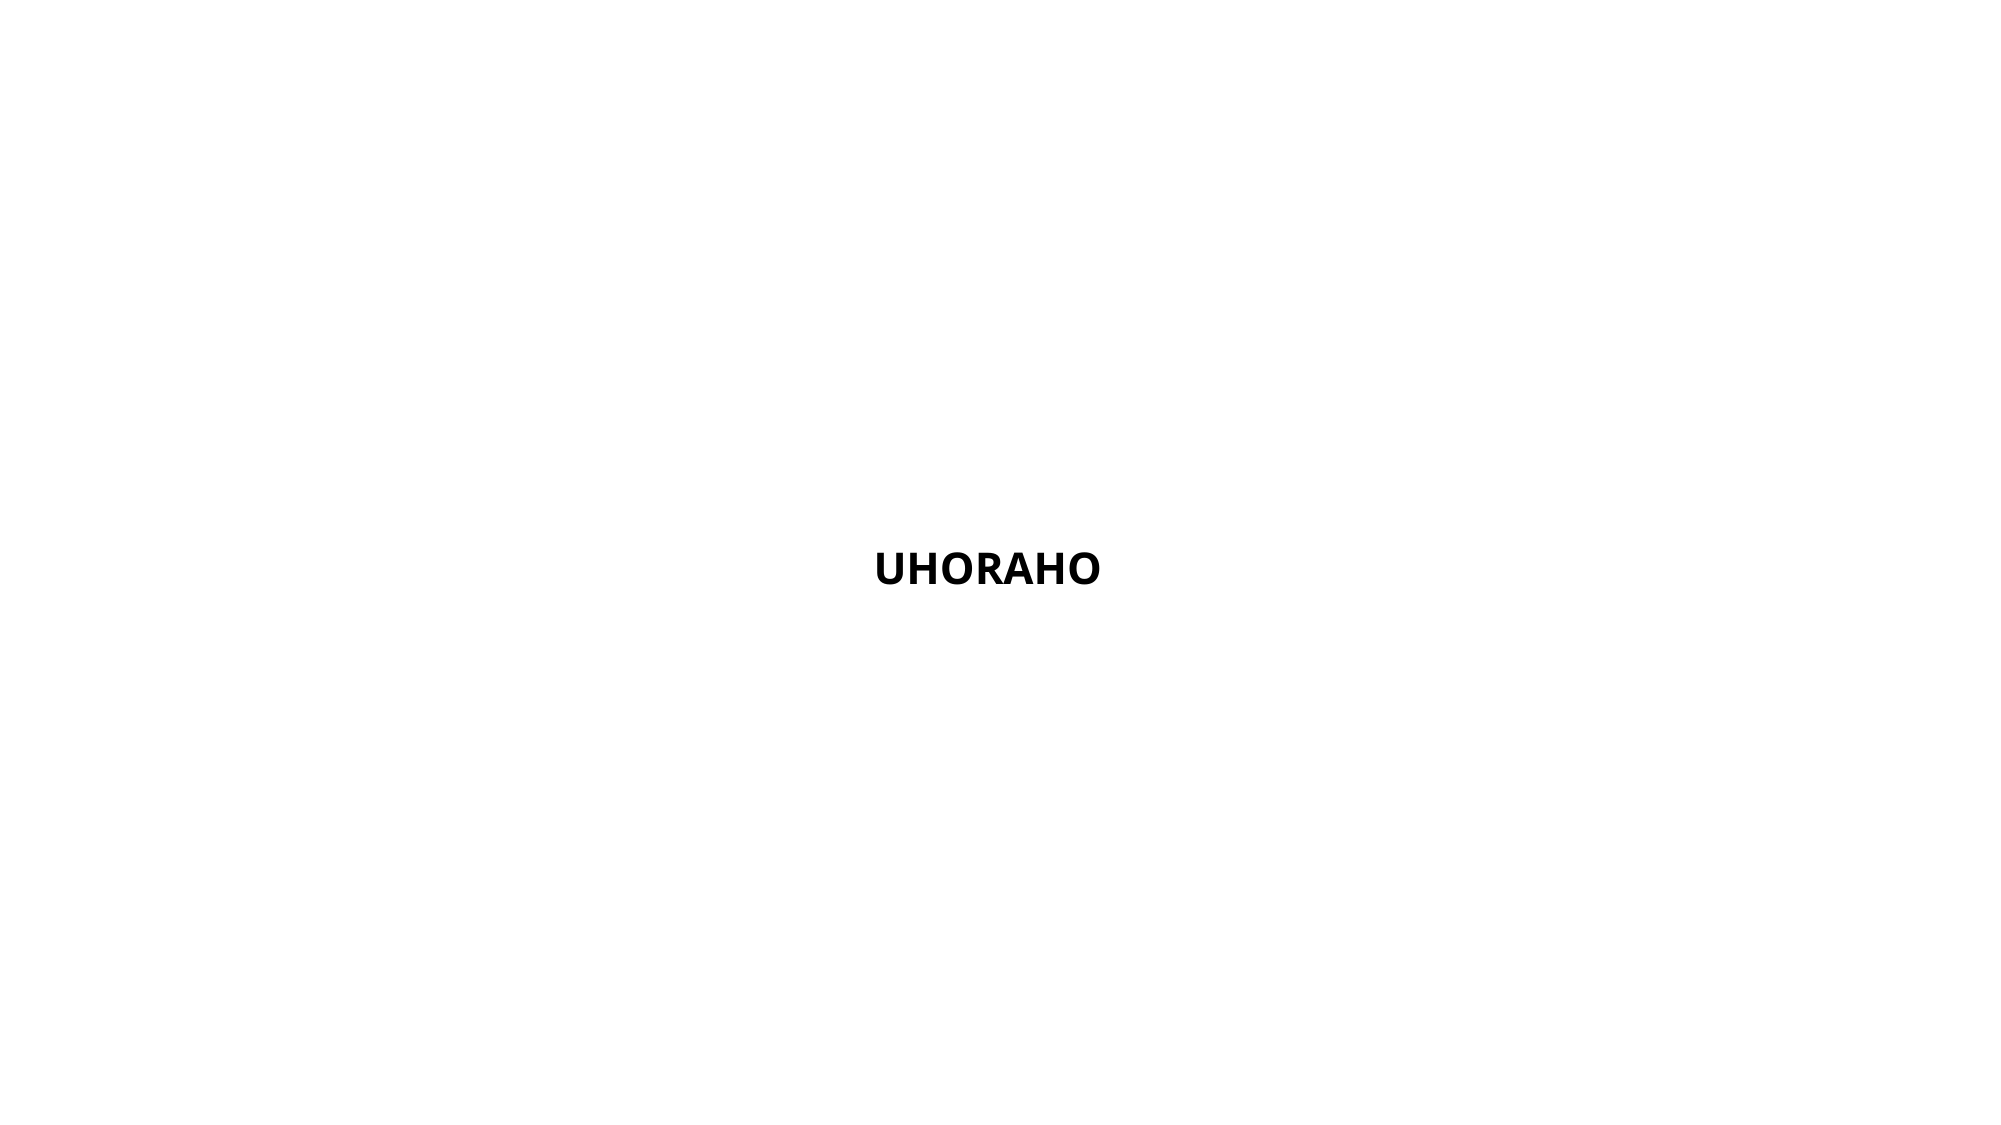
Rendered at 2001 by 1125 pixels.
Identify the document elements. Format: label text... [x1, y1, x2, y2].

title UHORAHO [210, 396, 1766, 602]
